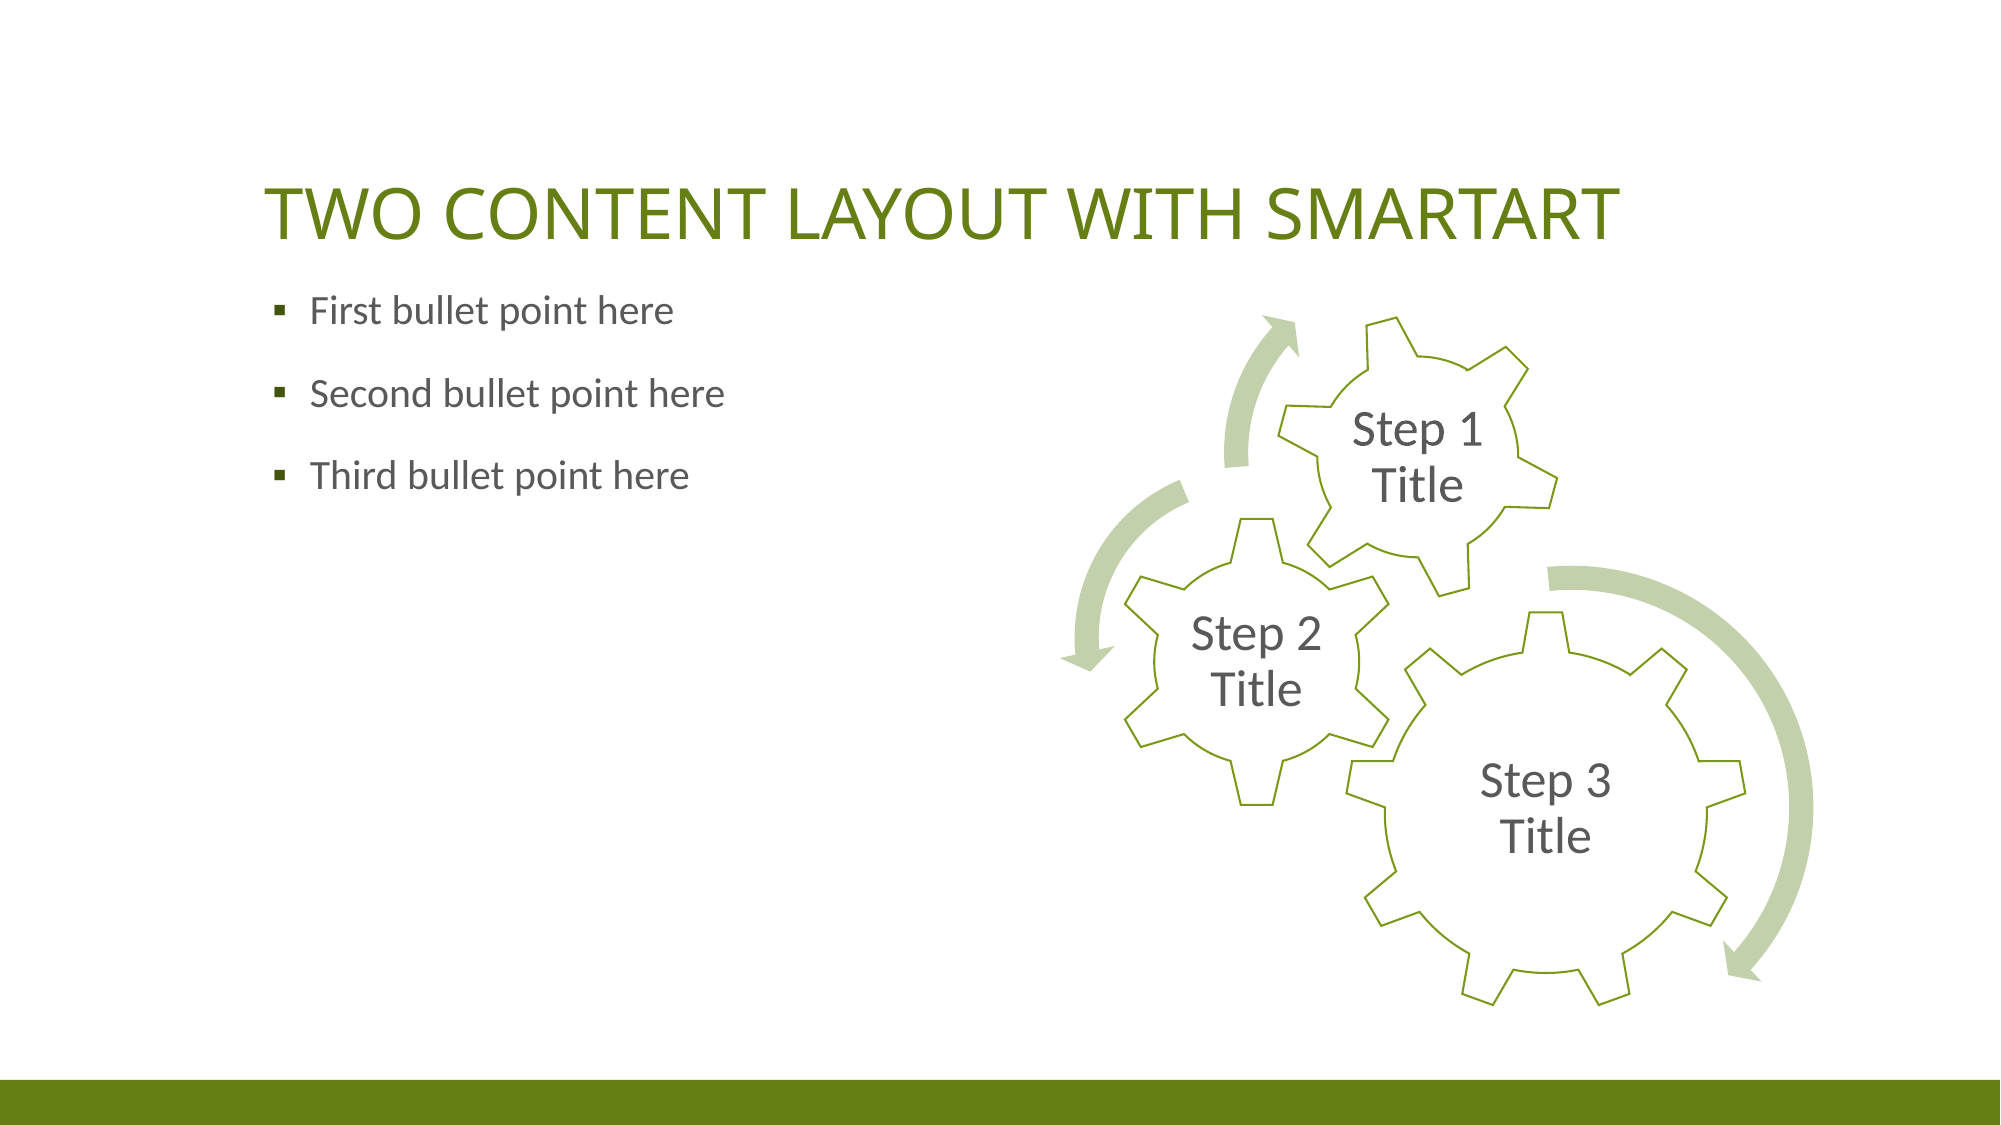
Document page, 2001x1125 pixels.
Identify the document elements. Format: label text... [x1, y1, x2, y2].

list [1012, 281, 1750, 1014]
list First bullet point here Second bullet point here Third bullet point here [249, 281, 988, 1014]
title Two content layout with SmartArt [249, 75, 1750, 263]
